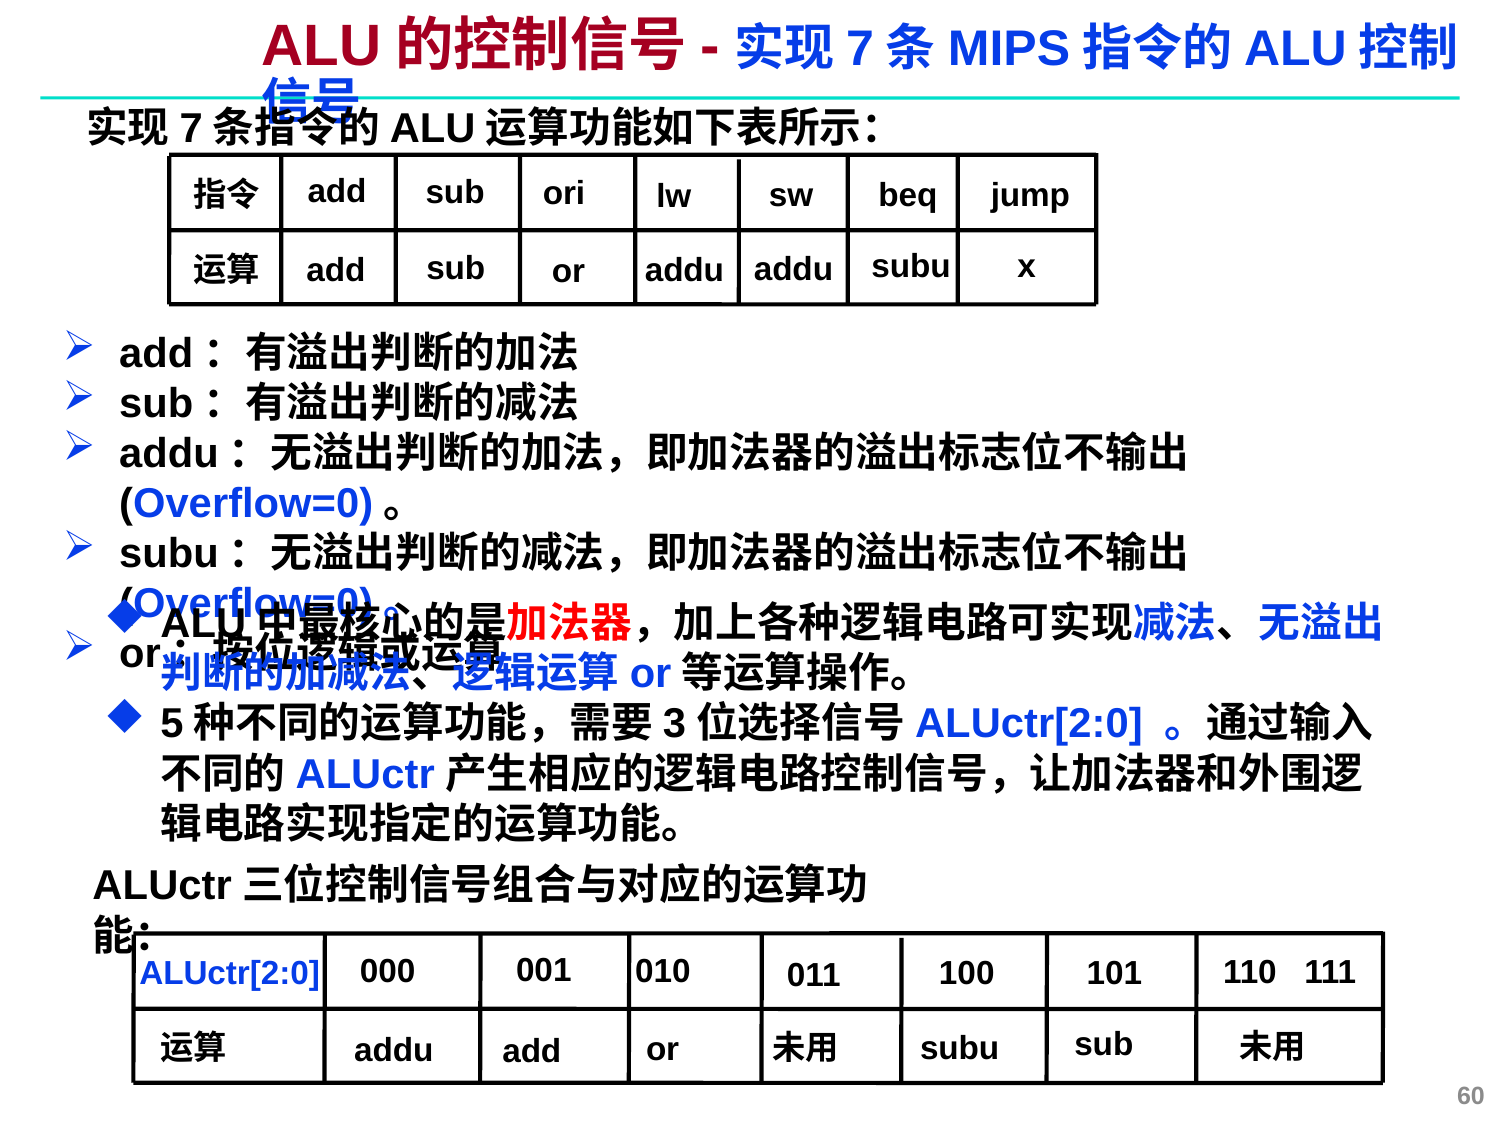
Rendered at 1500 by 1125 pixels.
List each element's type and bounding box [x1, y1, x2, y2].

text_box [71, 12, 1492, 305]
slide_number [1162, 1065, 1500, 1125]
text_box [48, 318, 1492, 1083]
